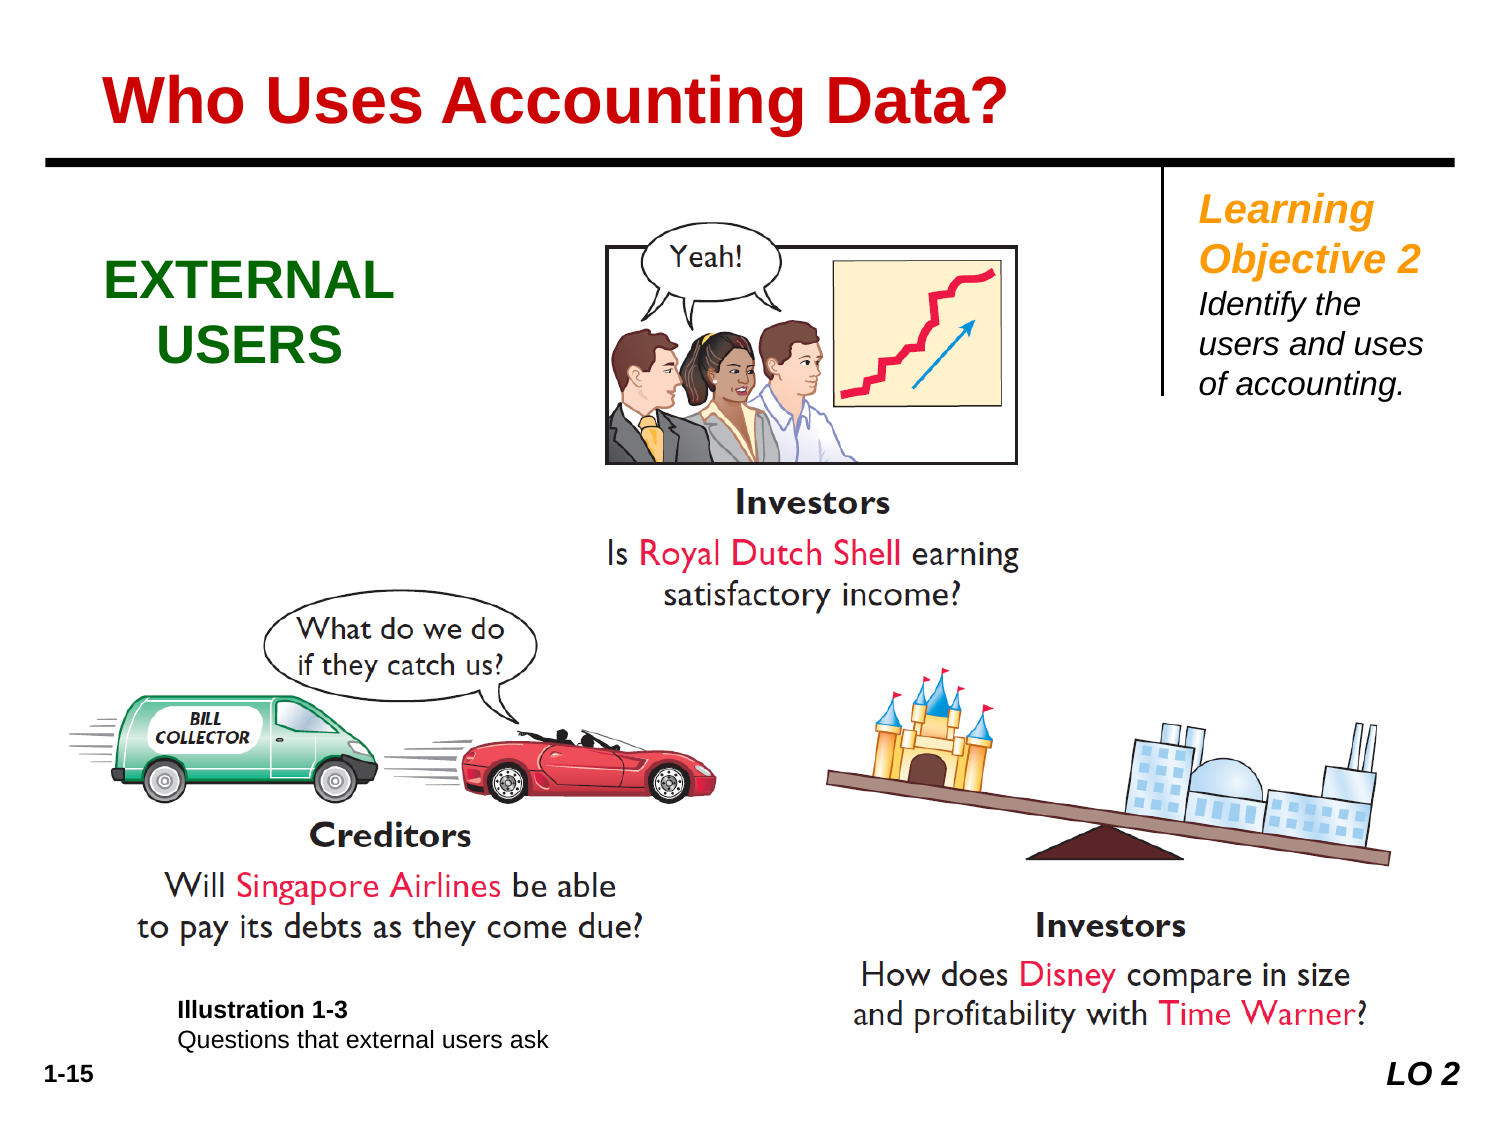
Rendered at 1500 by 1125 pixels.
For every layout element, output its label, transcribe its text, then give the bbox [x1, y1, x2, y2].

text_box LO 2 [1350, 1044, 1475, 1100]
picture [53, 214, 1040, 949]
text_box EXTERNALUSERS [87, 237, 413, 383]
picture [809, 657, 1407, 1047]
text_box Learning Objective 2 Identify the users and uses of accounting. [1183, 174, 1463, 410]
text_box Who Uses Accounting Data? [87, 50, 1338, 142]
text_box Illustration 1-3 Questions that external users ask [162, 986, 625, 1062]
